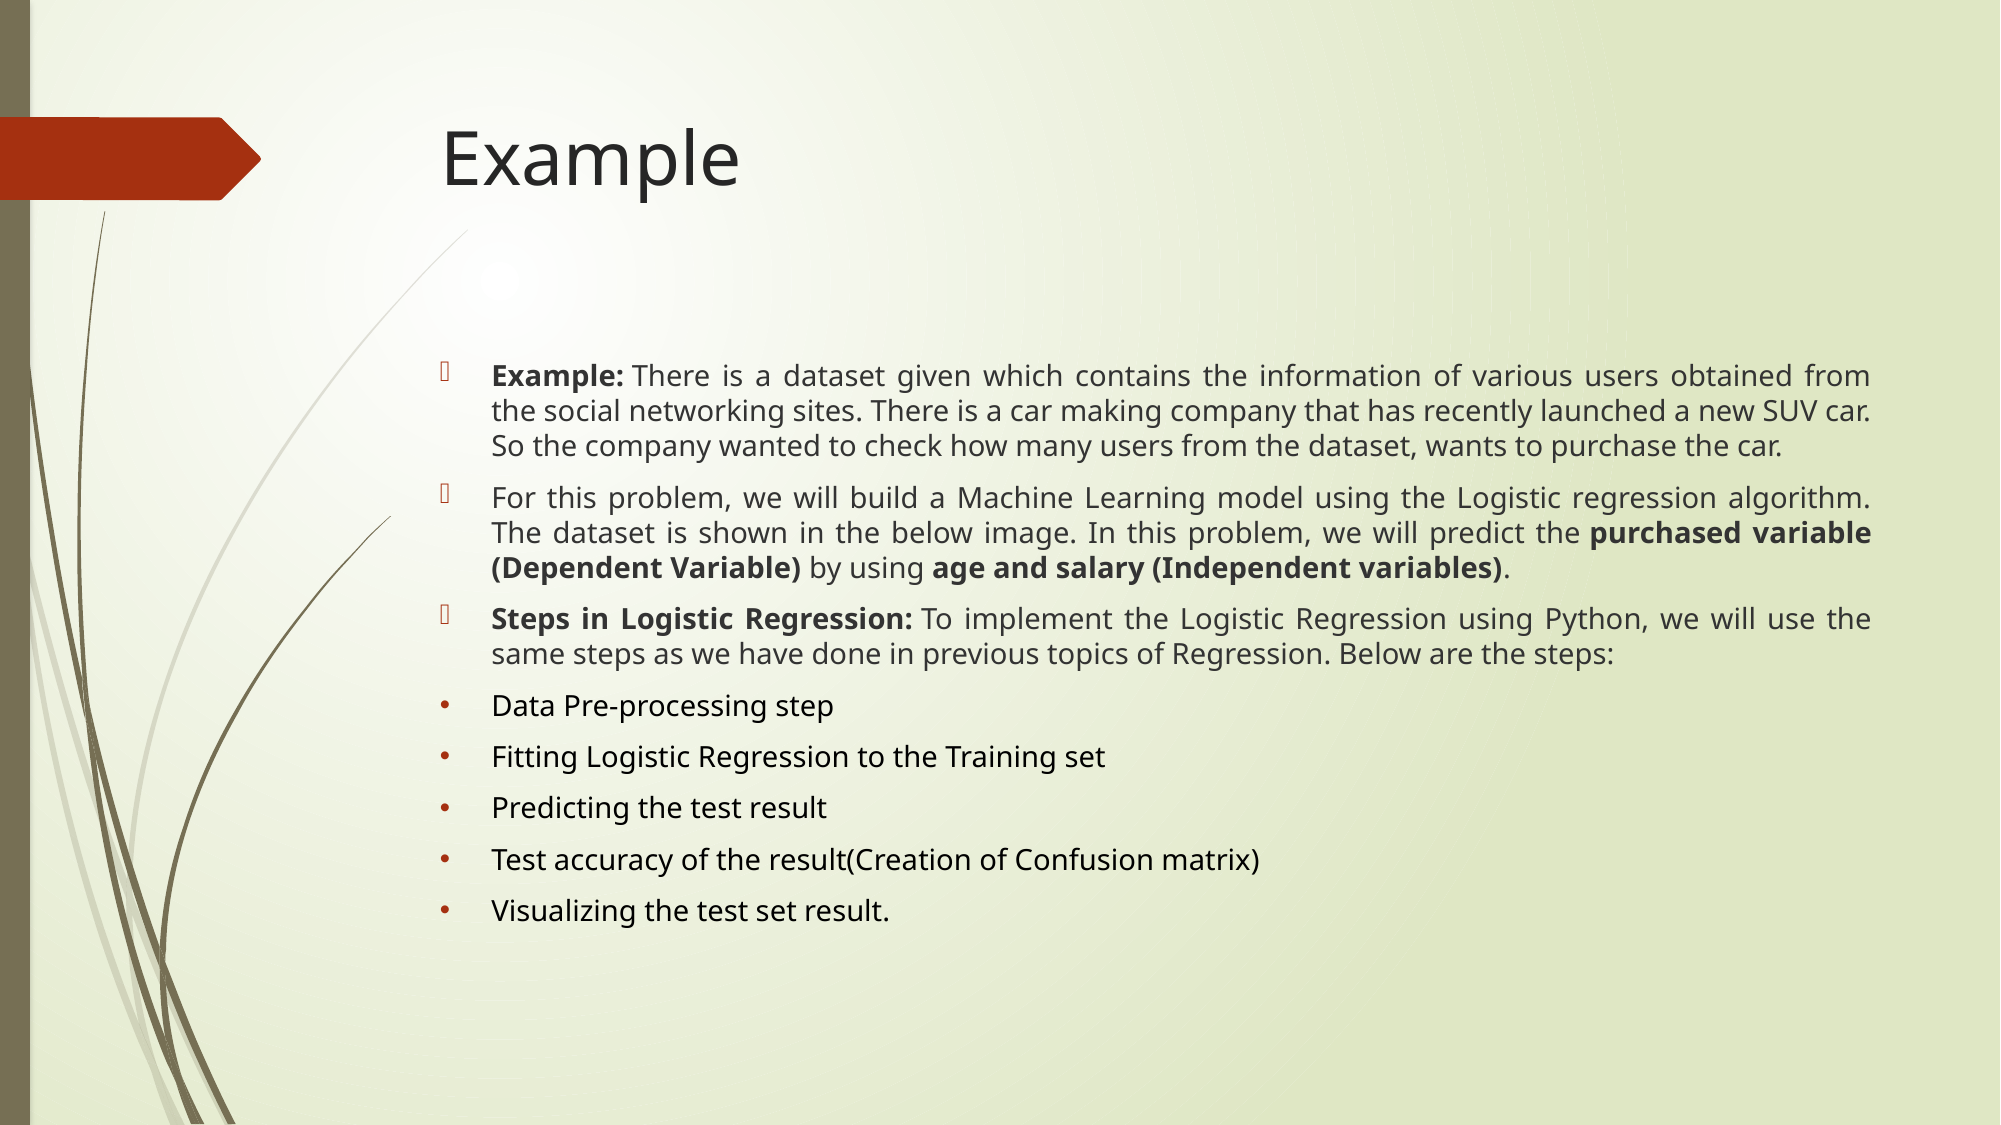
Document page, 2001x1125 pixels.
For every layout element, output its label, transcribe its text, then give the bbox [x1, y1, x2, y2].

list Example: There is a dataset given which contains the information of various users obtained from the social networking sites. There is a car making company that has recently launched a new SUV car. So the company wanted to check how many users from the dataset, wants to purchase the car. For this problem, we will build a Machine Learning model using the Logistic regression algorithm. The dataset is shown in the below image. In this problem, we will predict the purchased variable (Dependent Variable) by using age and salary (Independent variables). Steps in Logistic Regression: To implement the Logistic Regression using Python, we will use the same steps as we have done in previous topics of Regression. Below are the steps: Data Pre-processing step Fitting Logistic Regression to the Training set Predicting the test result Test accuracy of the result(Creation of Confusion matrix) Visualizing the test set result. [424, 350, 1888, 970]
title Example [425, 102, 1888, 313]
